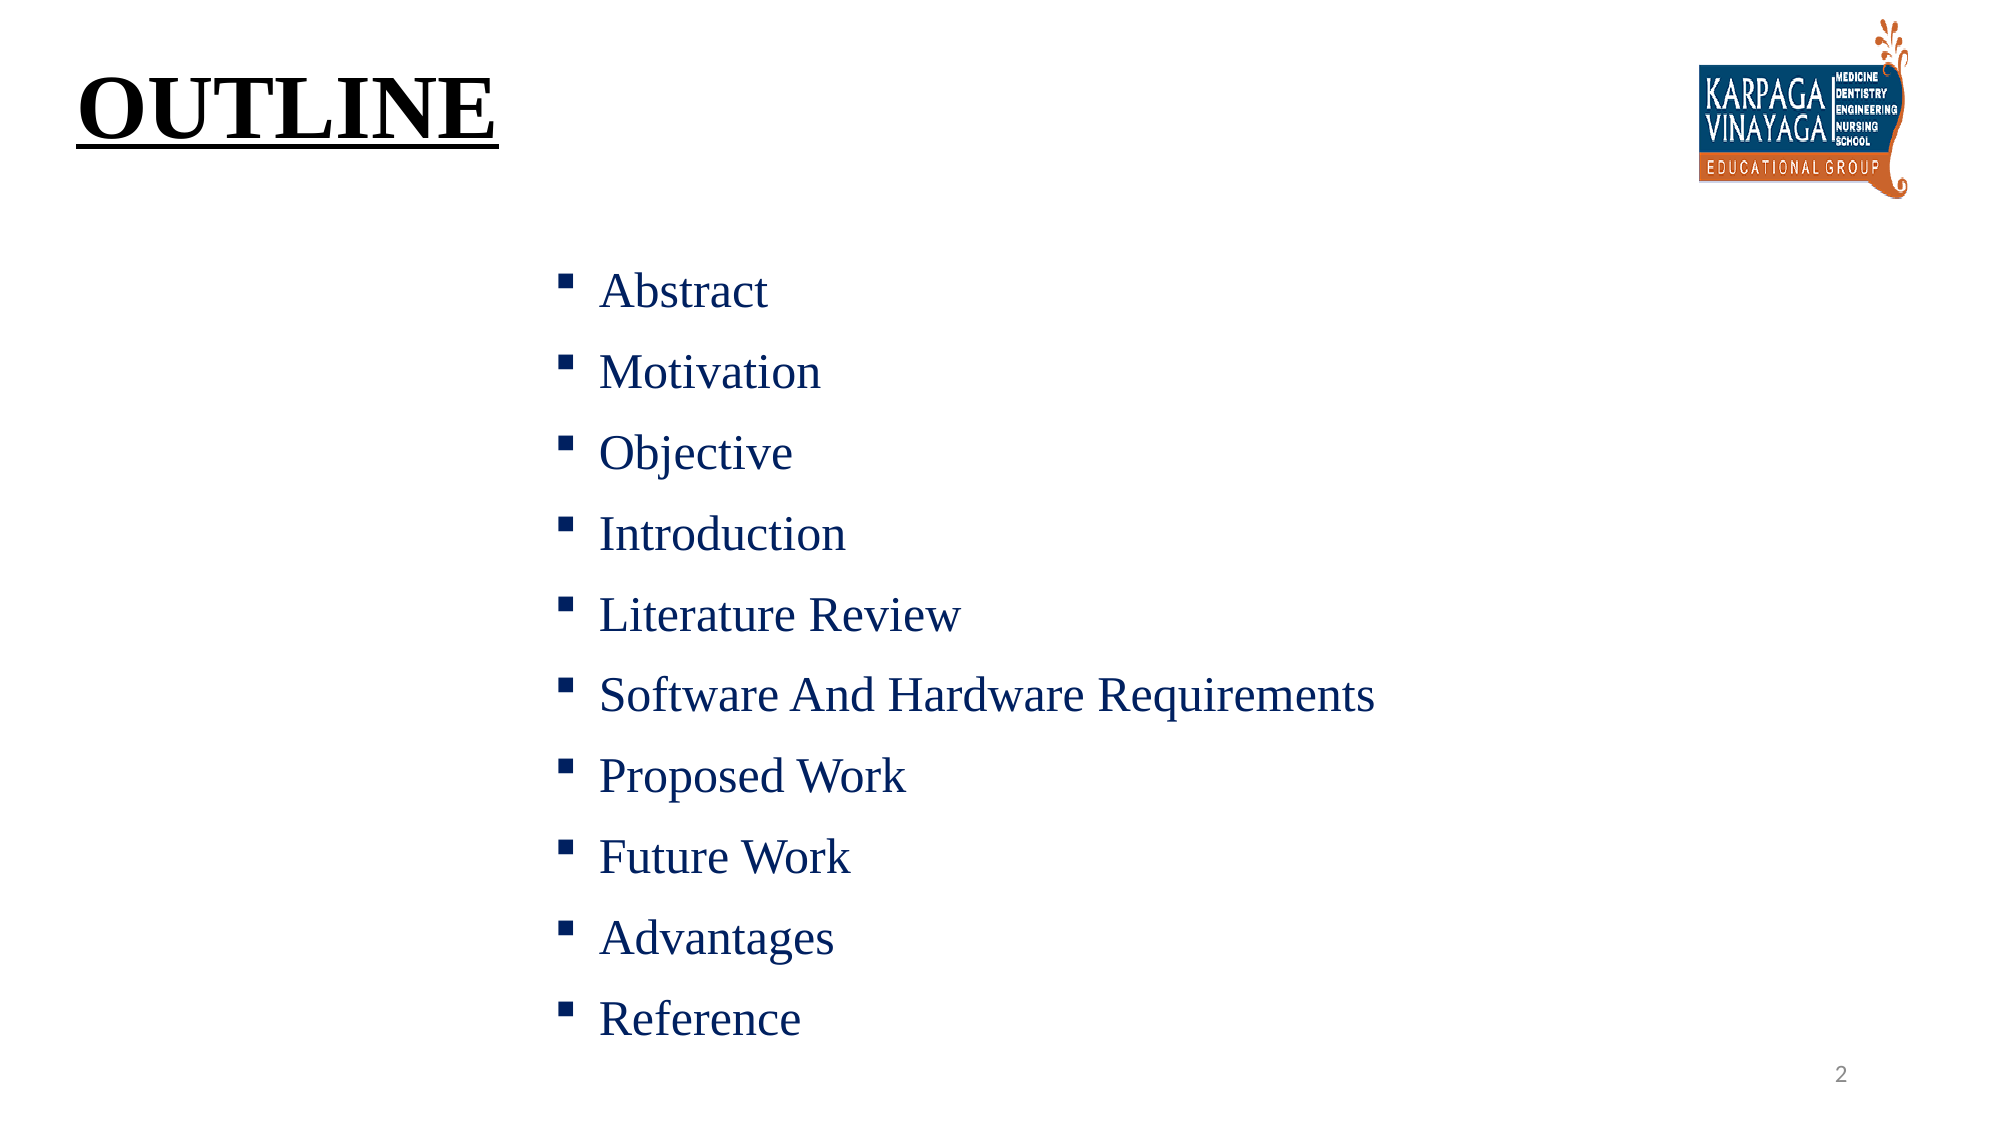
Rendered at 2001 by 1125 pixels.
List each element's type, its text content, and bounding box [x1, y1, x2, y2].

picture [1698, 19, 1908, 199]
list Abstract Motivation Objective Introduction Literature Review Software And Hardware Requirements Proposed Work Future Work Advantages Reference [0, 169, 1477, 1116]
title OUTLINE [61, 19, 1646, 199]
slide_number 2 [1477, 1042, 1863, 1103]
